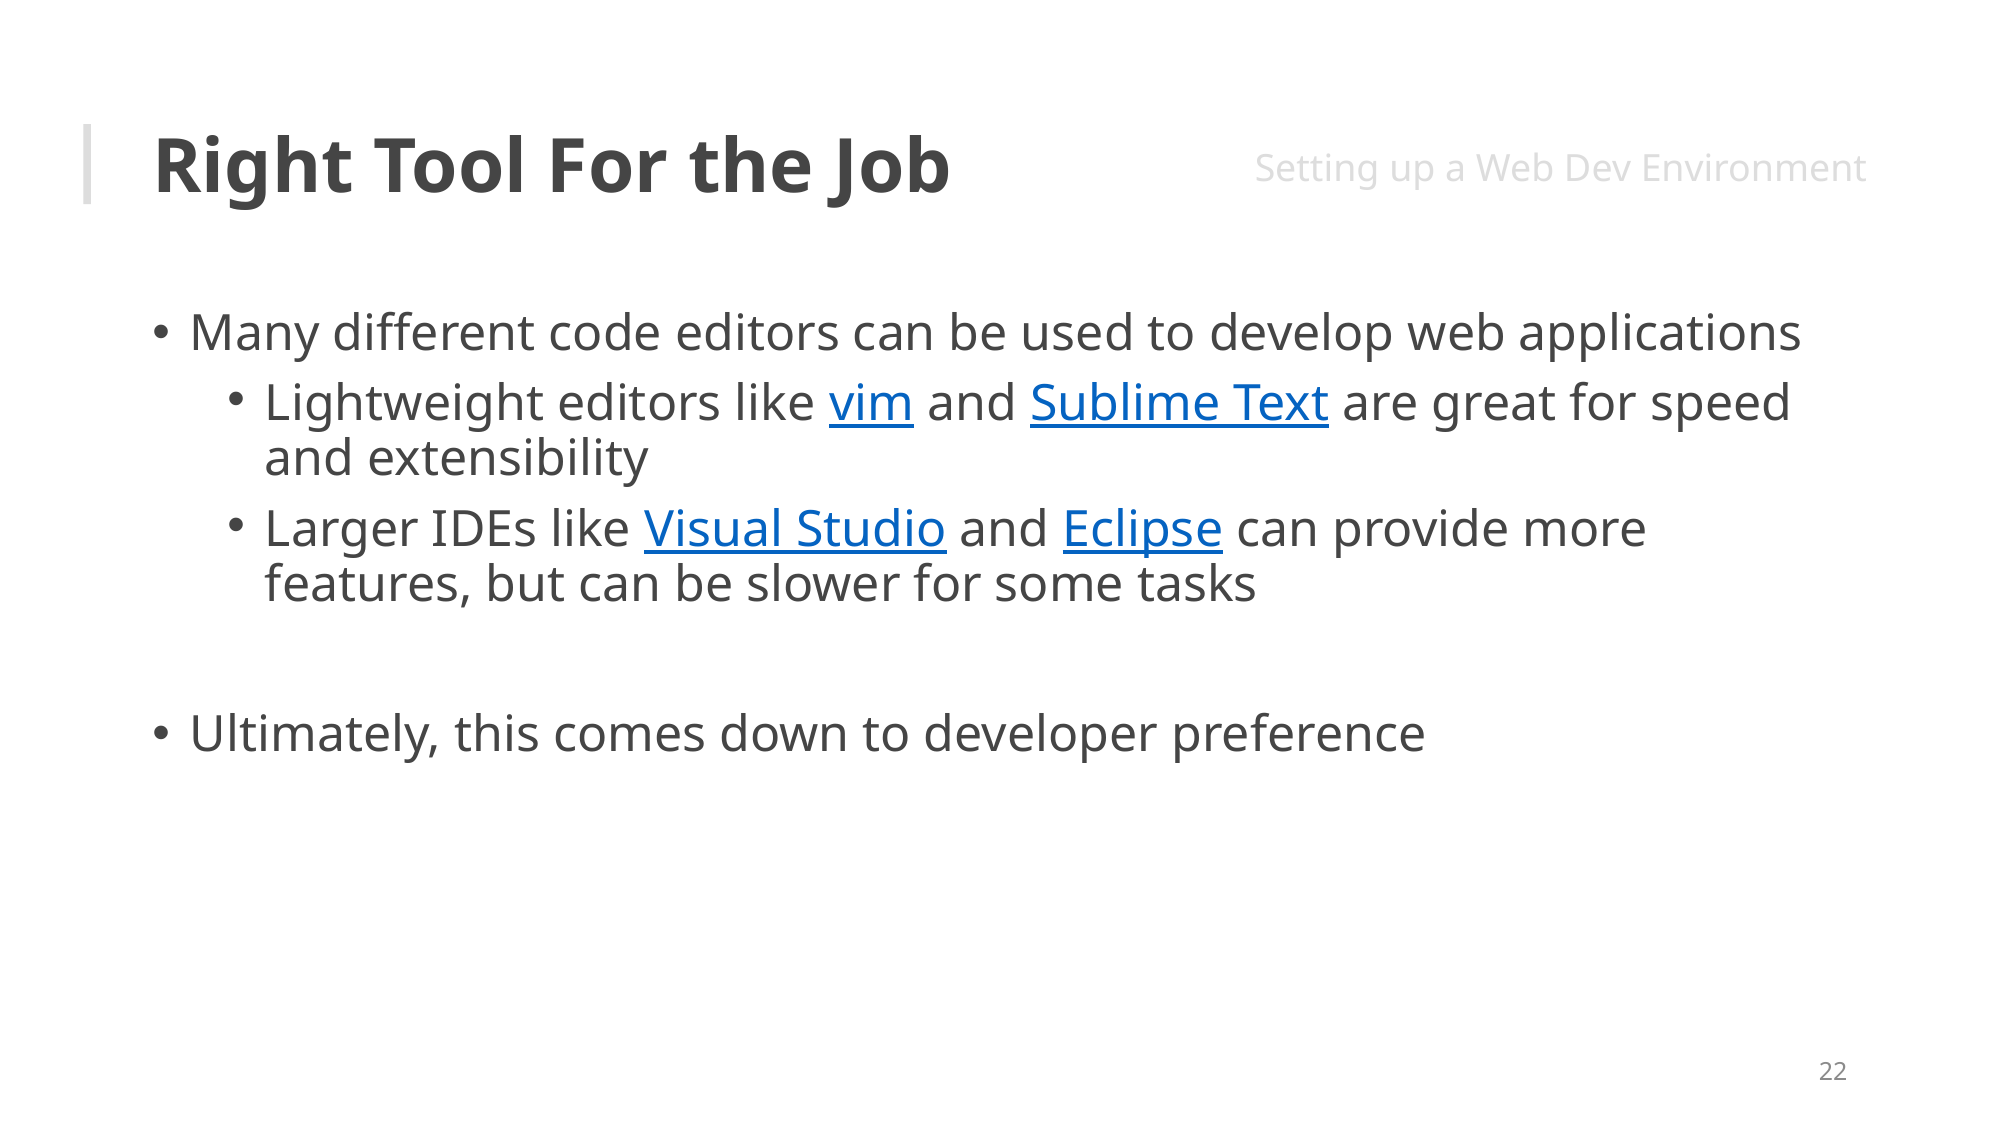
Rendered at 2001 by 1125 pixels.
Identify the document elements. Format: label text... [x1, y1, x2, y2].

list Many different code editors can be used to develop web applications Lightweight editors like vim and Sublime Text are great for speed and extensibility Larger IDEs like Visual Studio and Eclipse can provide more features, but can be slower for some tasks Ultimately, this comes down to developer preference [137, 299, 1863, 1014]
slide_number 22 [1412, 1042, 1863, 1103]
title Right Tool For the Job [137, 59, 1863, 278]
text_box Setting up a Web Dev Environment [1197, 136, 1883, 197]
